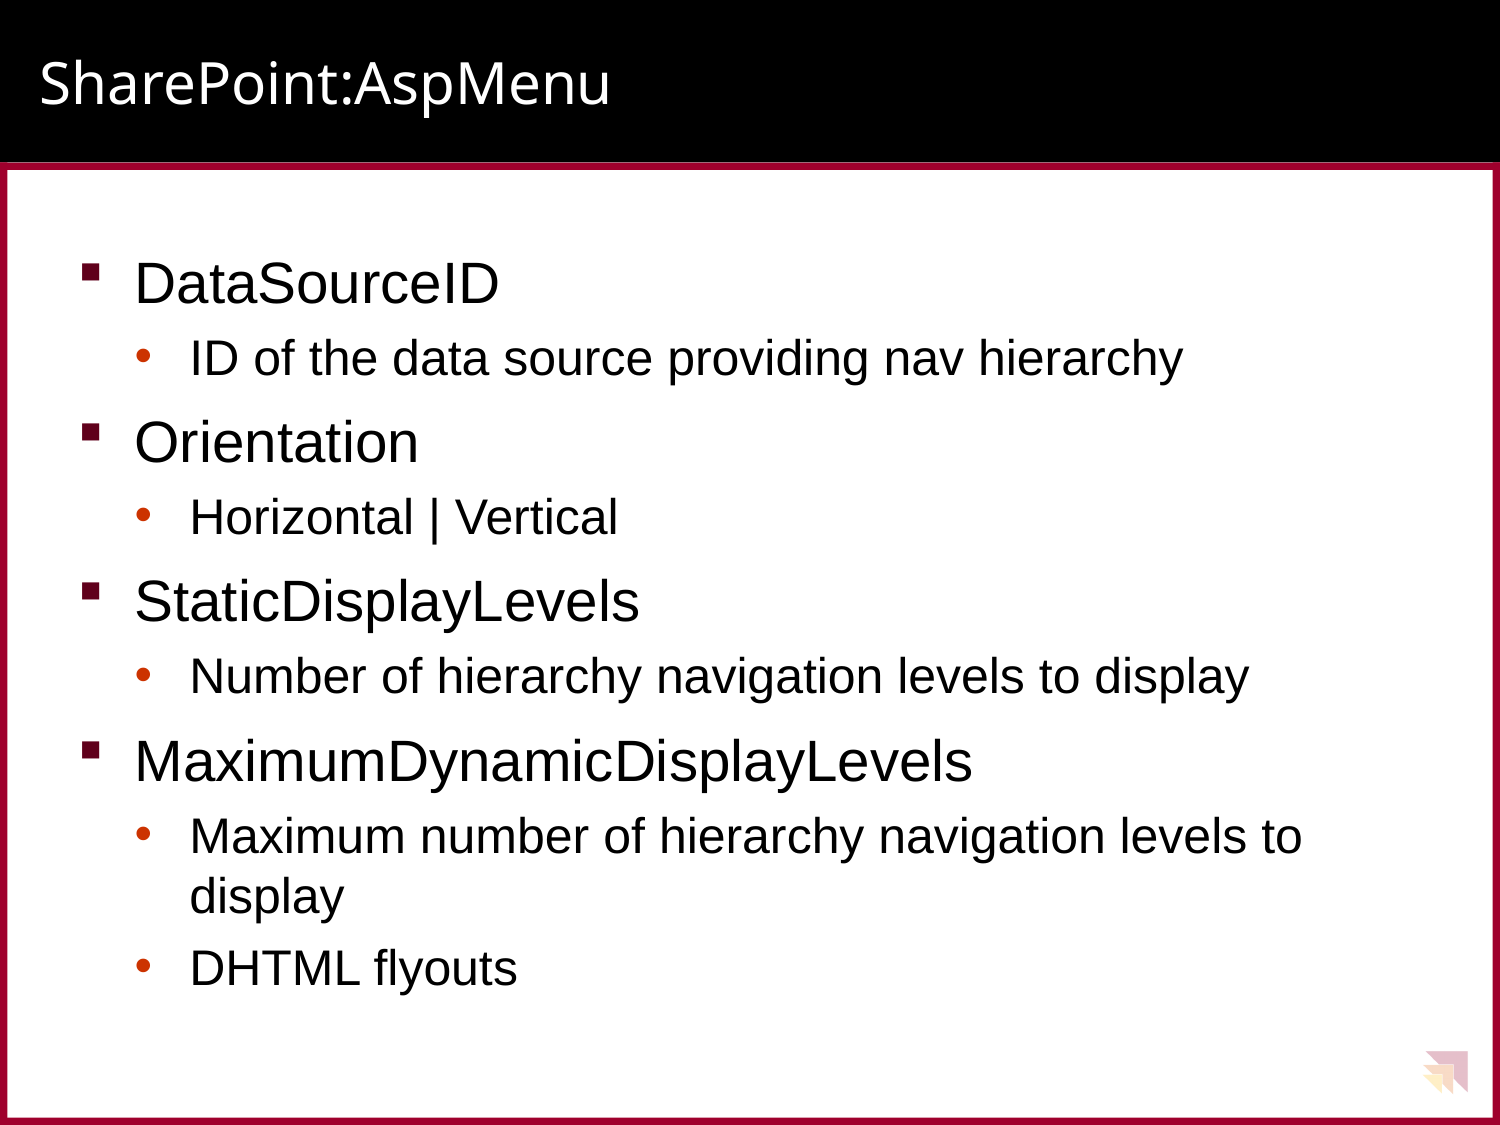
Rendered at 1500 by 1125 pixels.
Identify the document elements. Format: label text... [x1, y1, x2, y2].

list DataSourceID ID of the data source providing nav hierarchy Orientation Horizontal | Vertical StaticDisplayLevels Number of hierarchy navigation levels to display MaximumDynamicDisplayLevels Maximum number of hierarchy navigation levels to display DHTML flyouts [62, 237, 1438, 1088]
title SharePoint:AspMenu [24, 12, 1438, 150]
